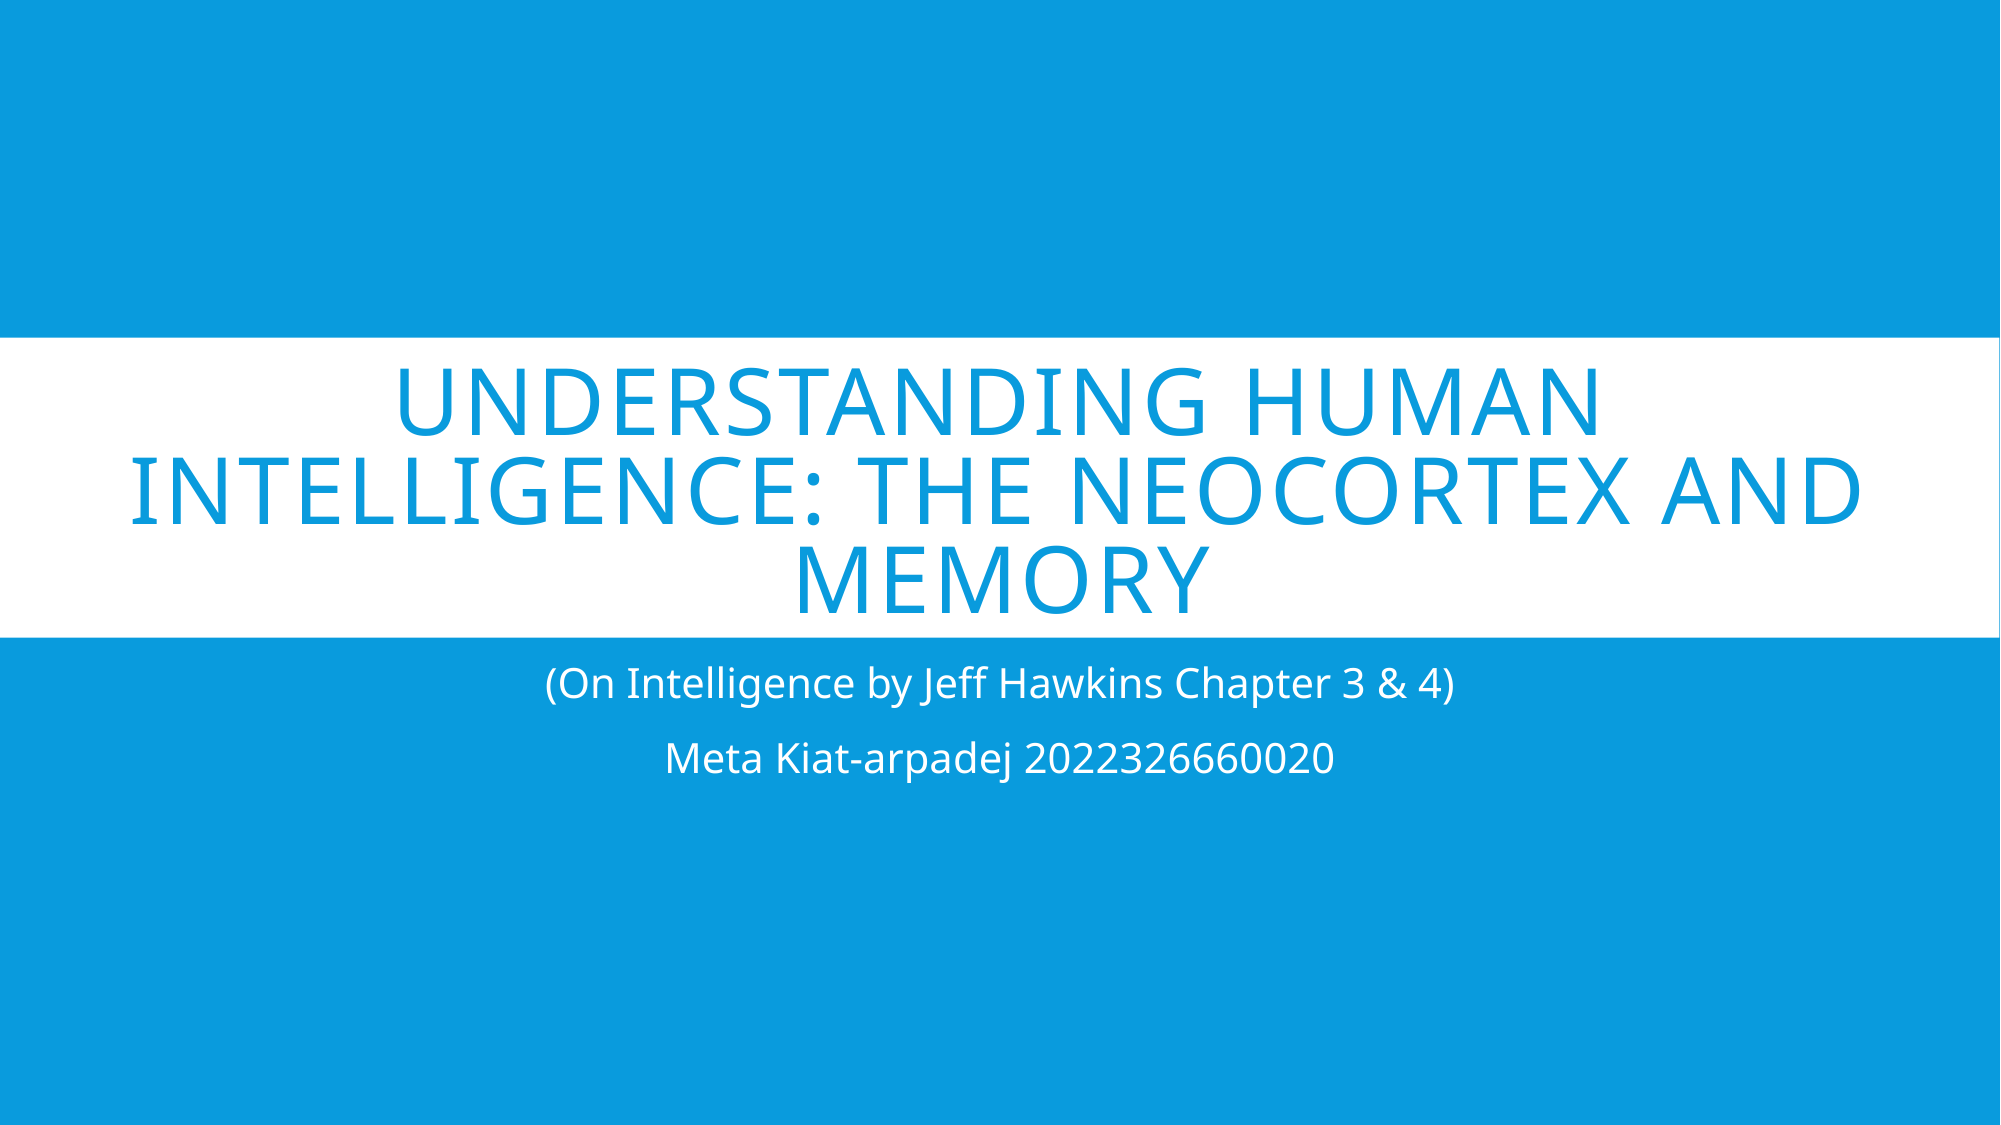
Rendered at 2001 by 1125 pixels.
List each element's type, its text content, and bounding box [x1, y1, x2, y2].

title Understanding Human Intelligence: The Neocortex and Memory [60, 355, 1942, 641]
subtitle (On Intelligence by Jeff Hawkins Chapter 3 & 4) Meta Kiat-arpadej 2022326660020 [249, 655, 1750, 871]
